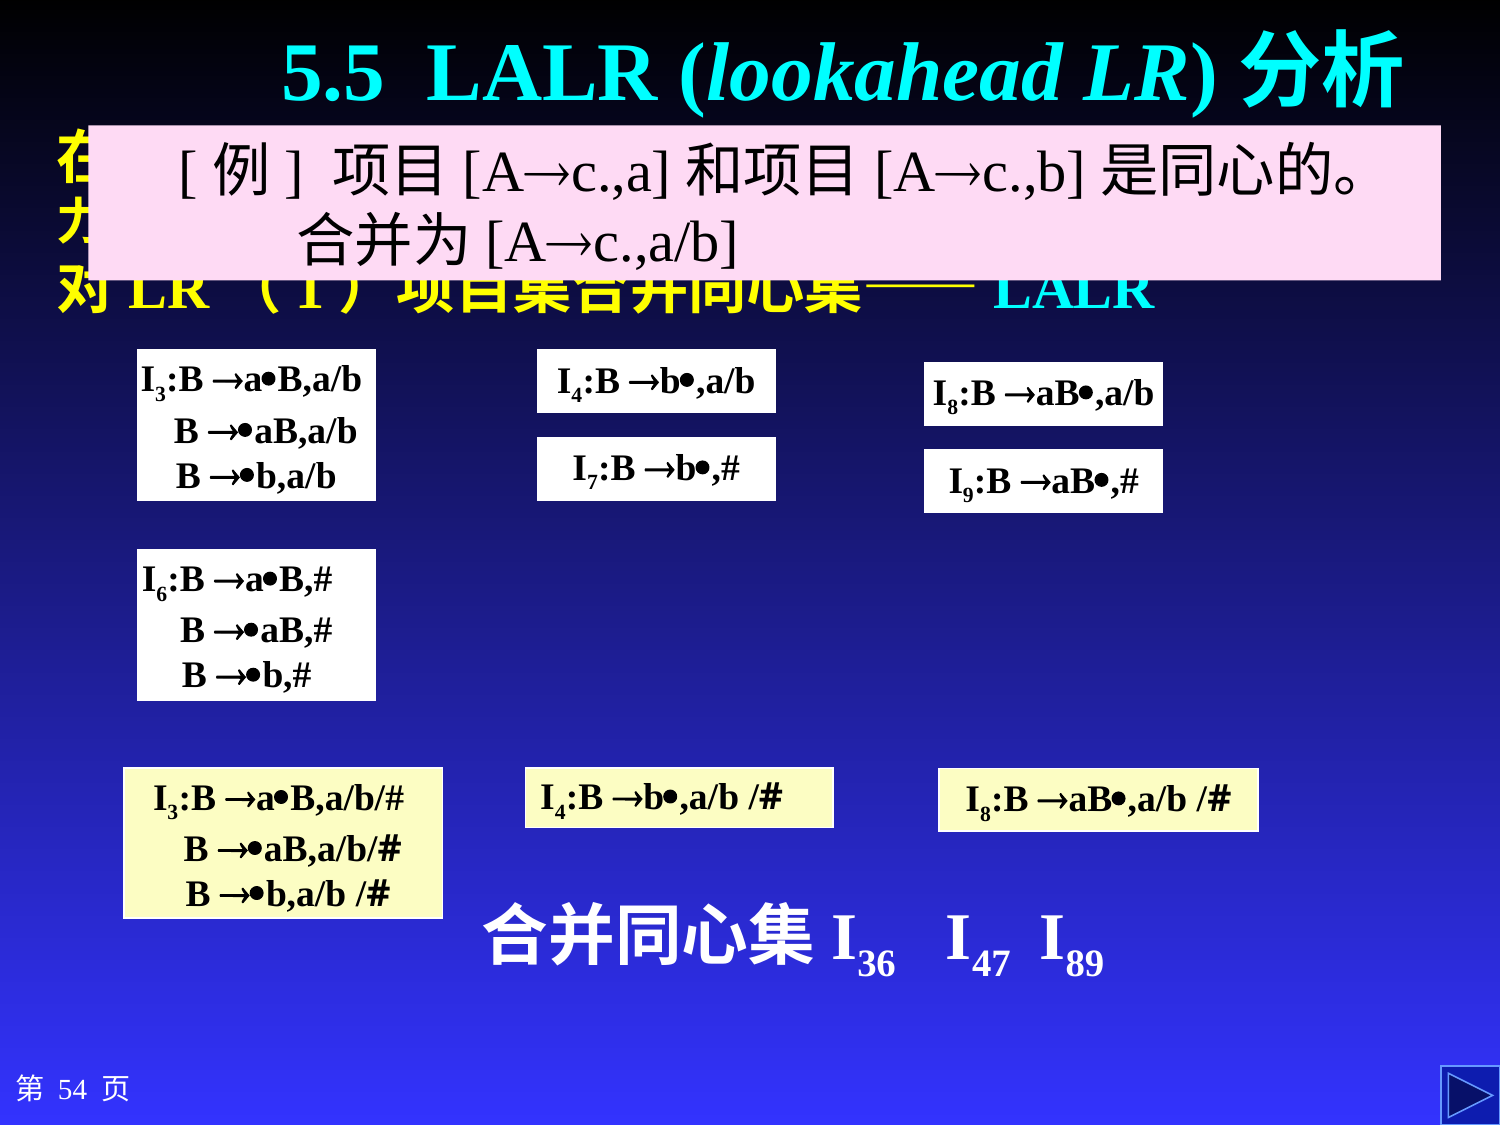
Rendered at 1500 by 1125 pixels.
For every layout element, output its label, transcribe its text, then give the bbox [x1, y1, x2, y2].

title 在SLR（1）和LR（1）间折衷（状态数目，分析能力） 对LR（1）项目集合并同心集——LALR [41, 113, 1424, 326]
text_box 5.5 LALR (lookahead LR)分析 [191, 0, 1420, 125]
text_box I6:B aB,# B aB,# B b,# [137, 549, 375, 700]
text_box I8:B aB,a/b [924, 362, 1163, 425]
text_box I3:B aB,a/b B aB,a/b B b,a/b [137, 349, 375, 500]
text_box I8:B aB,a/b /# [938, 768, 1258, 831]
text_box I4:B b,a/b [537, 349, 775, 413]
text_box I3:B aB,a/b/# B aB,a/b/# B b,a/b /# [123, 768, 443, 919]
text_box I9:B aB,# [924, 449, 1163, 513]
list 合并同心集I36 I47 I89 [466, 886, 1270, 982]
text_box I7:B b,# [537, 437, 775, 500]
text_box [1441, 1065, 1500, 1125]
text_box I4:B b,a/b /# [525, 768, 833, 828]
slide_number 第 54 页 [0, 1049, 172, 1125]
text_box [例] 项目[Ac.,a]和项目[Ac.,b]是同心的。 合并为[Ac.,a/b] [88, 125, 1441, 281]
